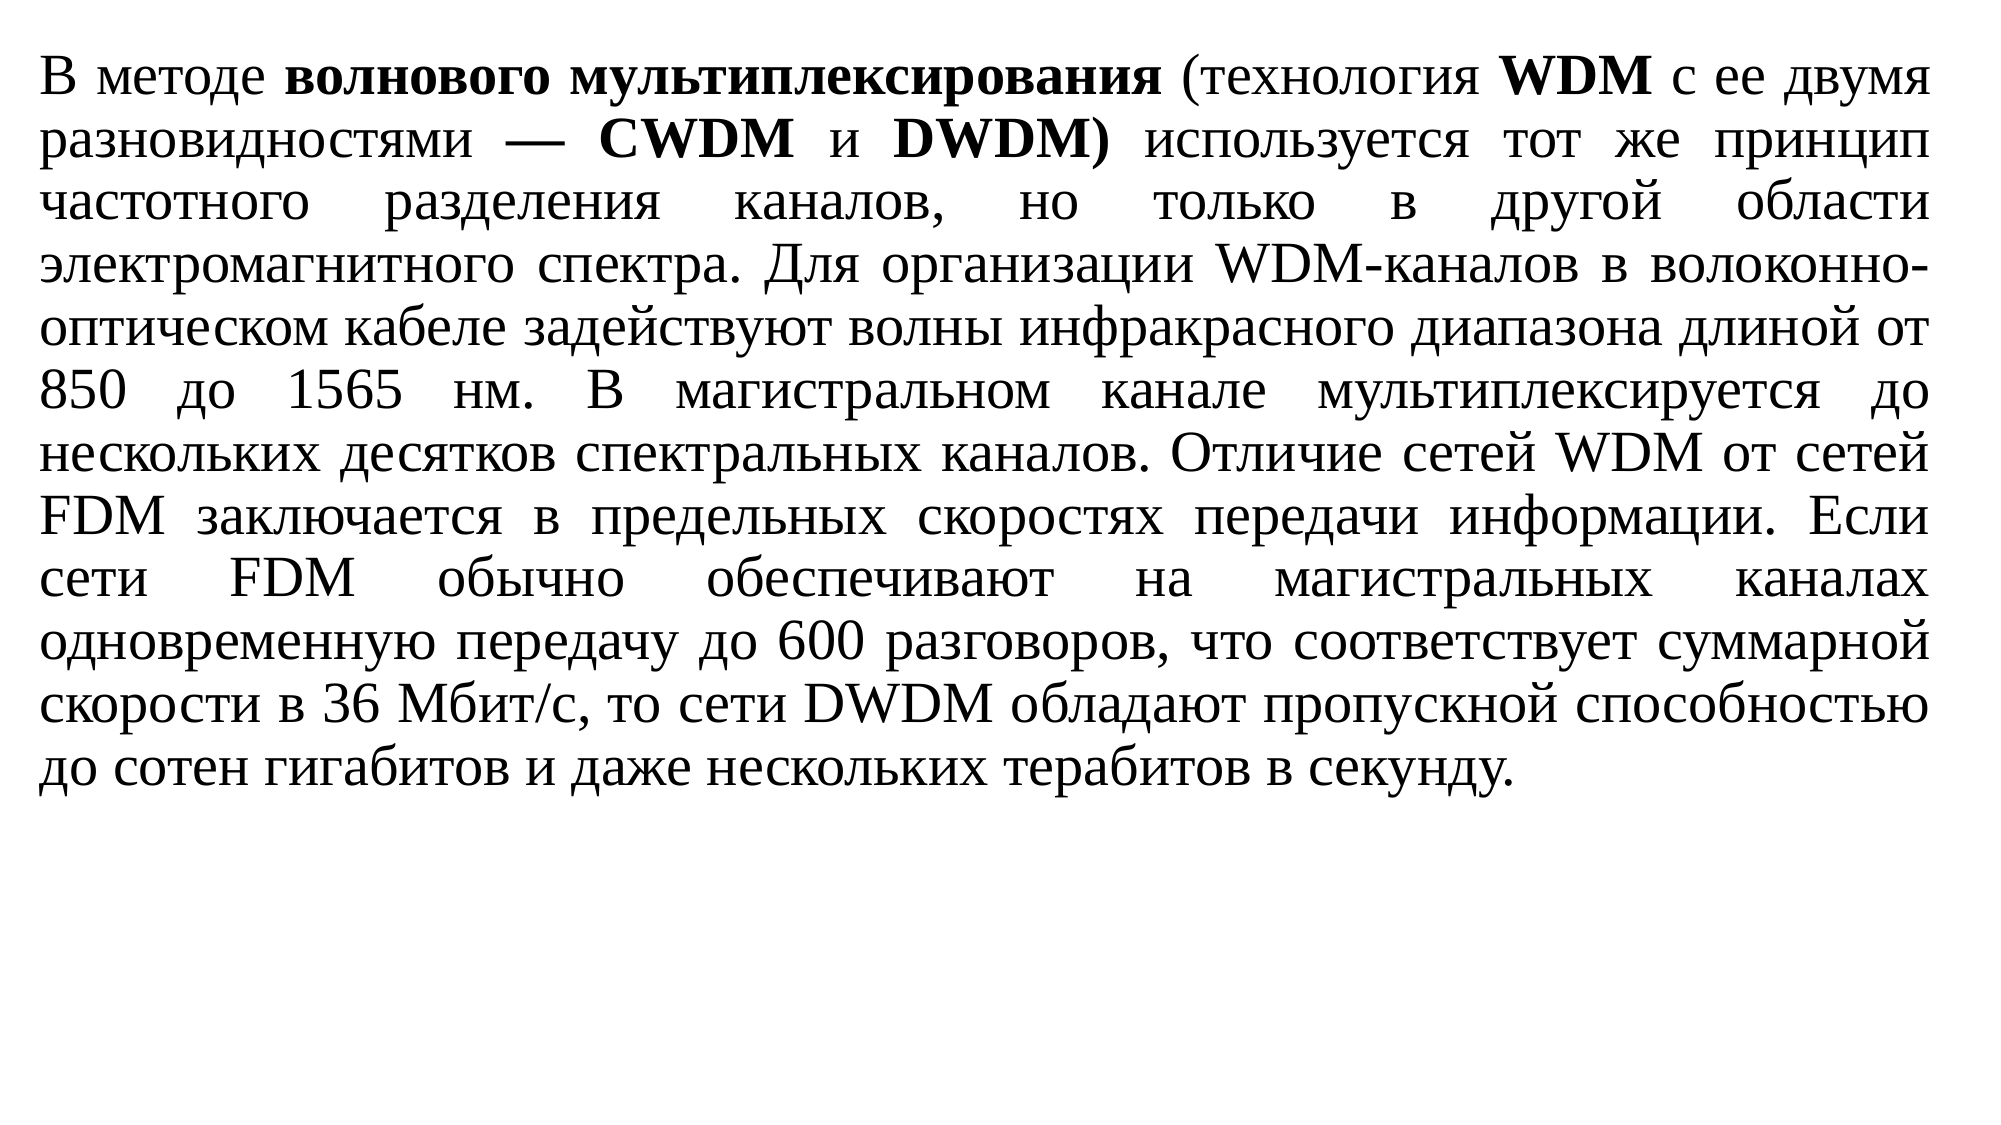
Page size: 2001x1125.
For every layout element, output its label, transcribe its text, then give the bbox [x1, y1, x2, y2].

list В методе волнового мультиплексирования (технология WDM с ее двумя разновидностями — CWDM и DWDM) используется тот же принцип частотного разделения каналов, но только в другой области электромагнитного спектра. Для организации WDM-каналов в волоконно- оптическом кабеле задействуют волны инфракрасного диапазона длиной от 850 до 1565 нм. В магистральном канале мультиплексируется до нескольких десятков спектральных каналов. Отличие сетей WDM от сетей FDM заключается в предельных скоростях передачи информации. Если сети FDM обычно обеспечивают на магистральных каналах одновременную передачу до 600 разговоров, что соответствует суммарной скорости в 36 Мбит/с, то сети DWDM обладают пропускной способностью до сотен гигабитов и даже нескольких терабитов в секунду. [24, 36, 1947, 1069]
